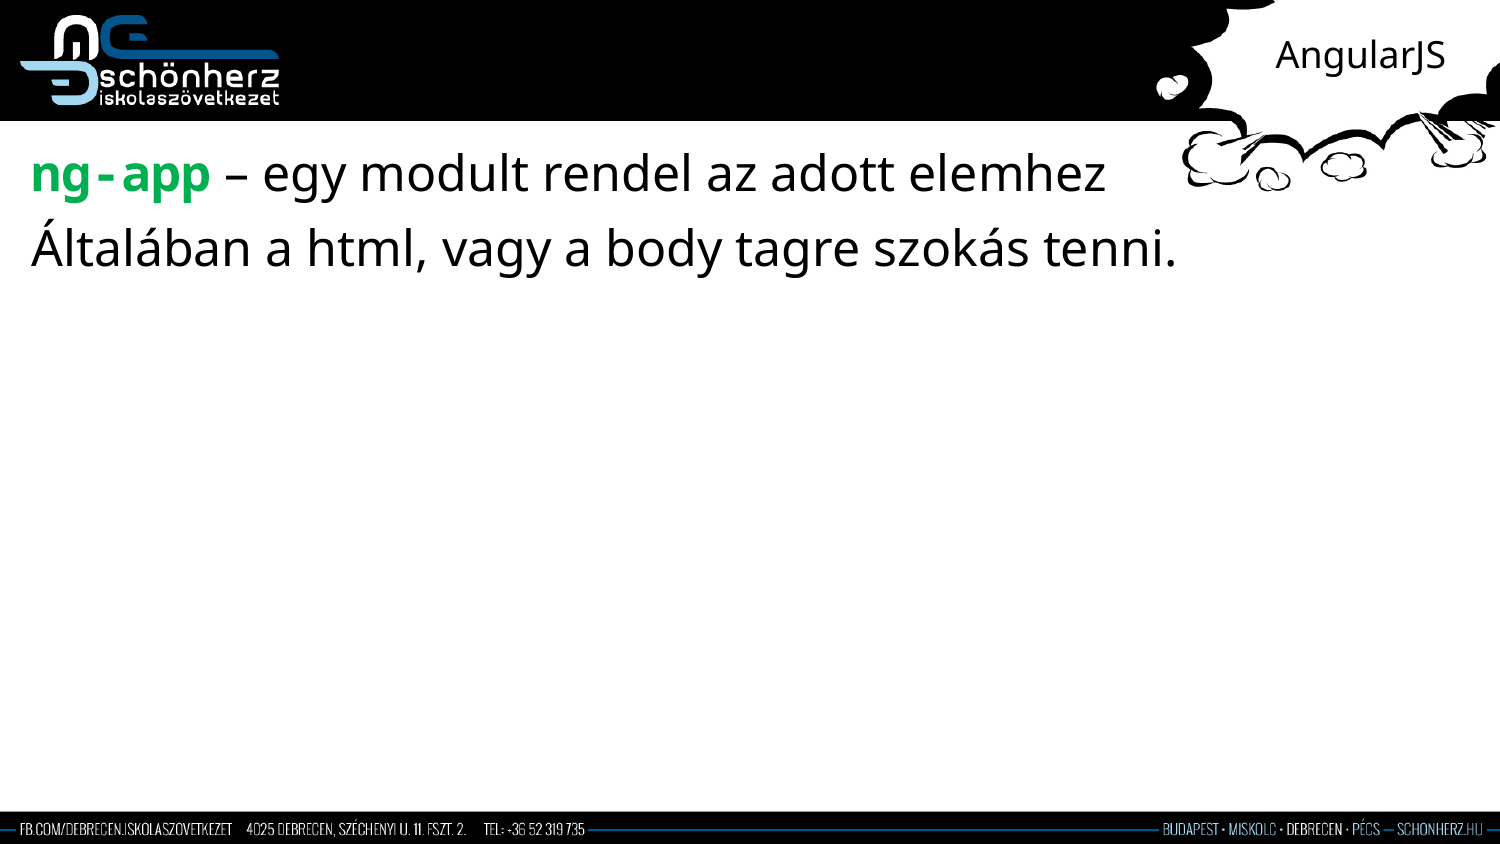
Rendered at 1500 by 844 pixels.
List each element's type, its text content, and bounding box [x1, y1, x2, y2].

picture [0, 0, 1500, 844]
subtitle ng-app – egy modult rendel az adott elemhez Általában a html, vagy a body tagre szokás tenni. [16, 140, 1488, 801]
title AngularJS [1233, 11, 1488, 85]
